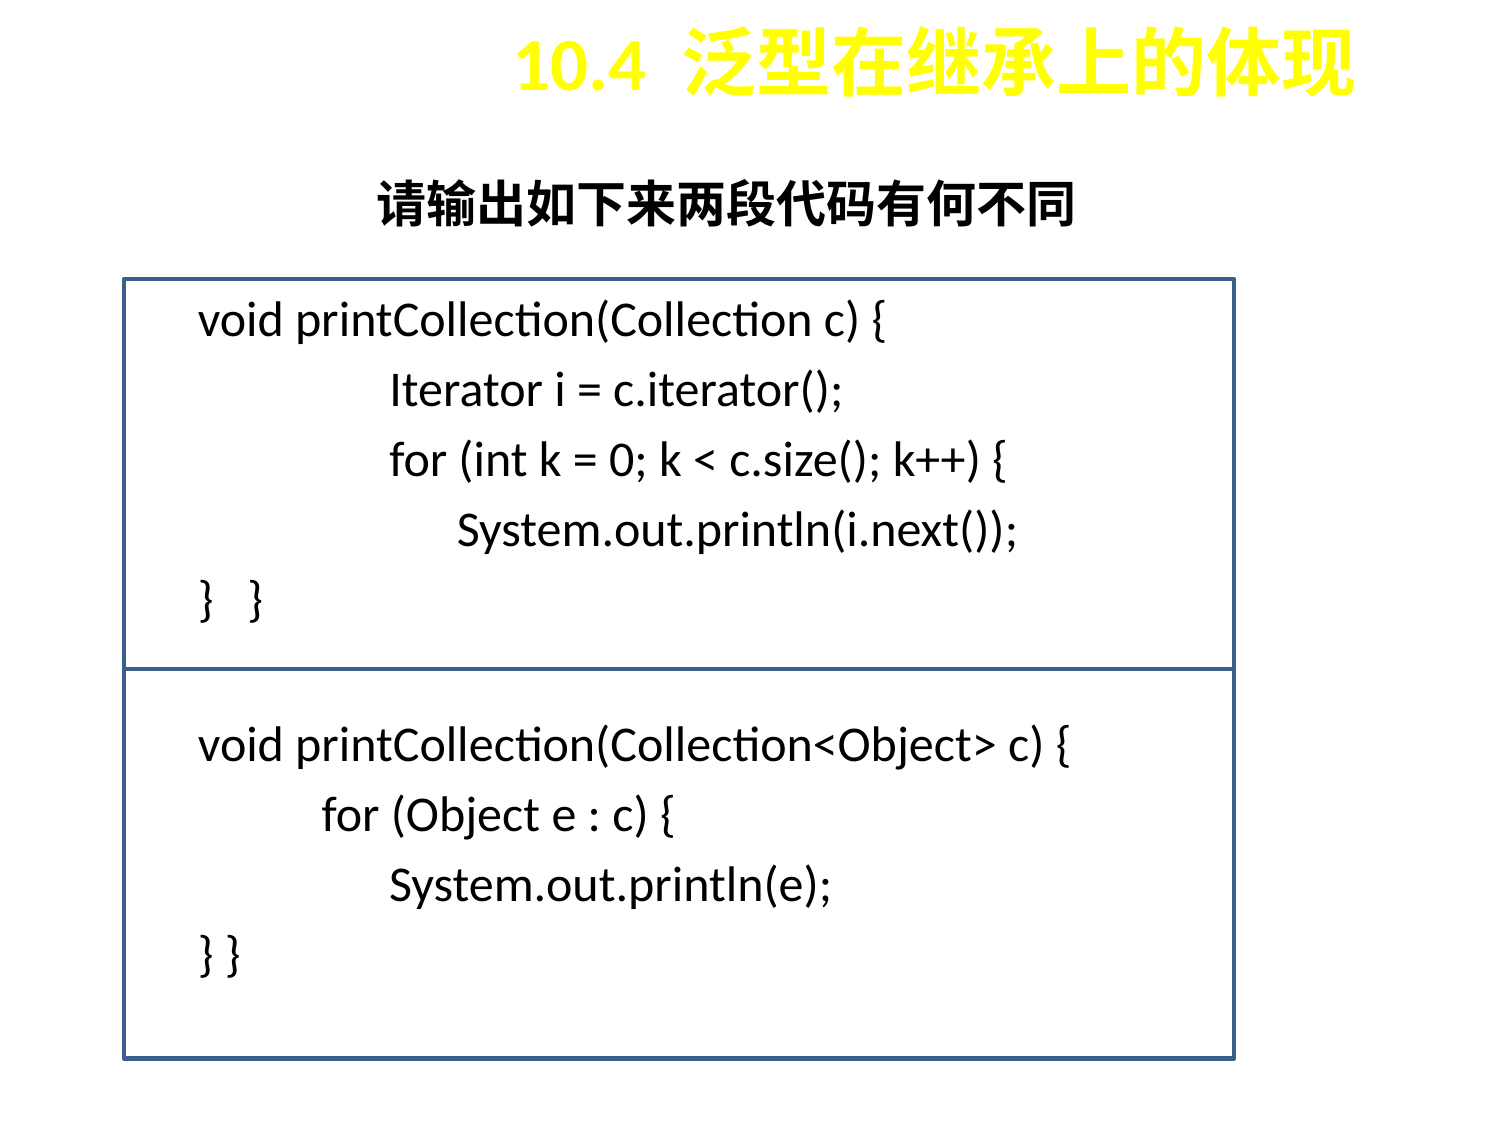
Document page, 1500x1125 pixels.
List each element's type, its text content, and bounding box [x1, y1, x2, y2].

text_box [122, 277, 1236, 667]
text_box [122, 667, 1236, 1061]
title 请输出如下来两段代码有何不同 [336, 160, 1117, 244]
text_box 10.4 泛型在继承上的体现 [497, 7, 1400, 113]
